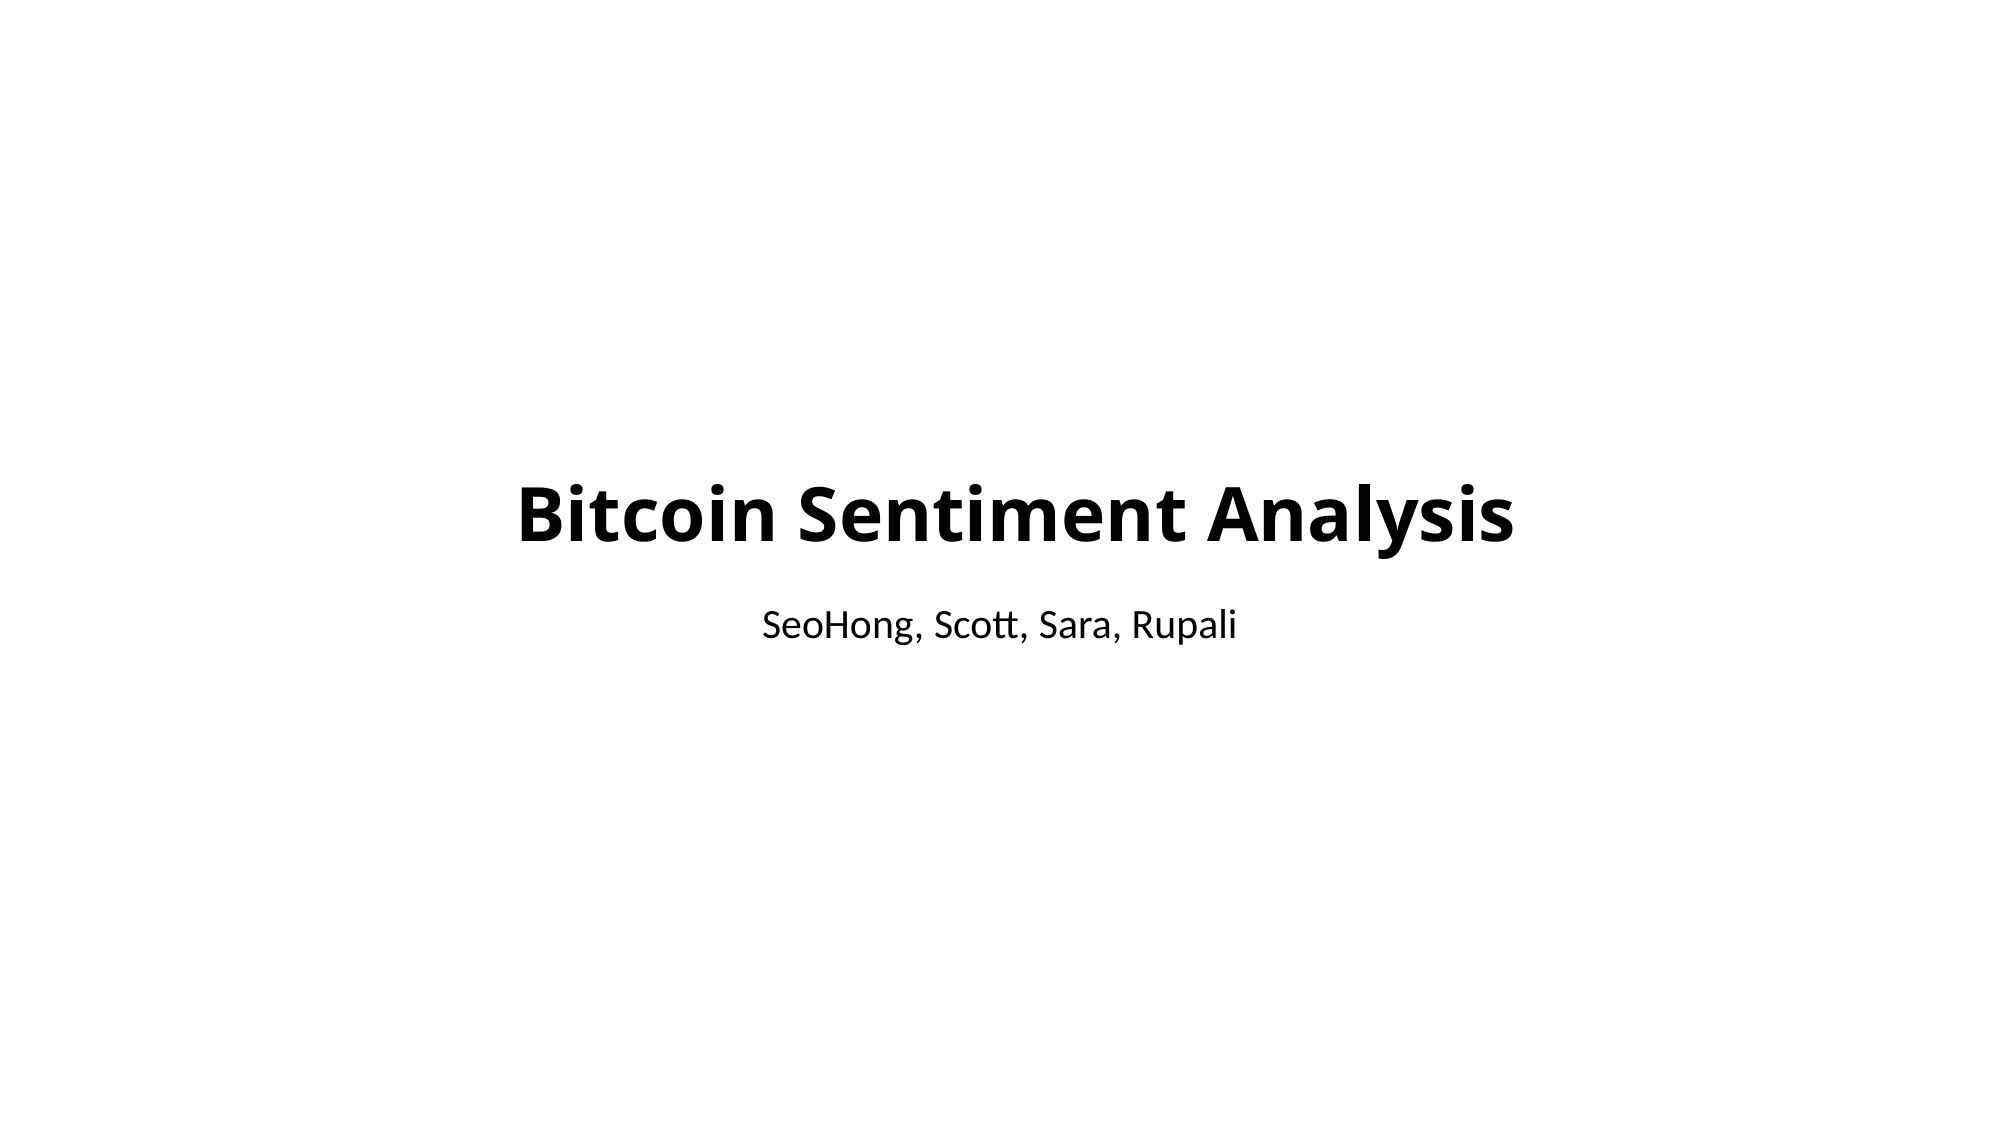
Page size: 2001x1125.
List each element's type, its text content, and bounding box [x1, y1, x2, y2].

subtitle SeoHong, Scott, Sara, Rupali [249, 595, 1750, 867]
title Bitcoin Sentiment Analysis [249, 184, 1750, 576]
